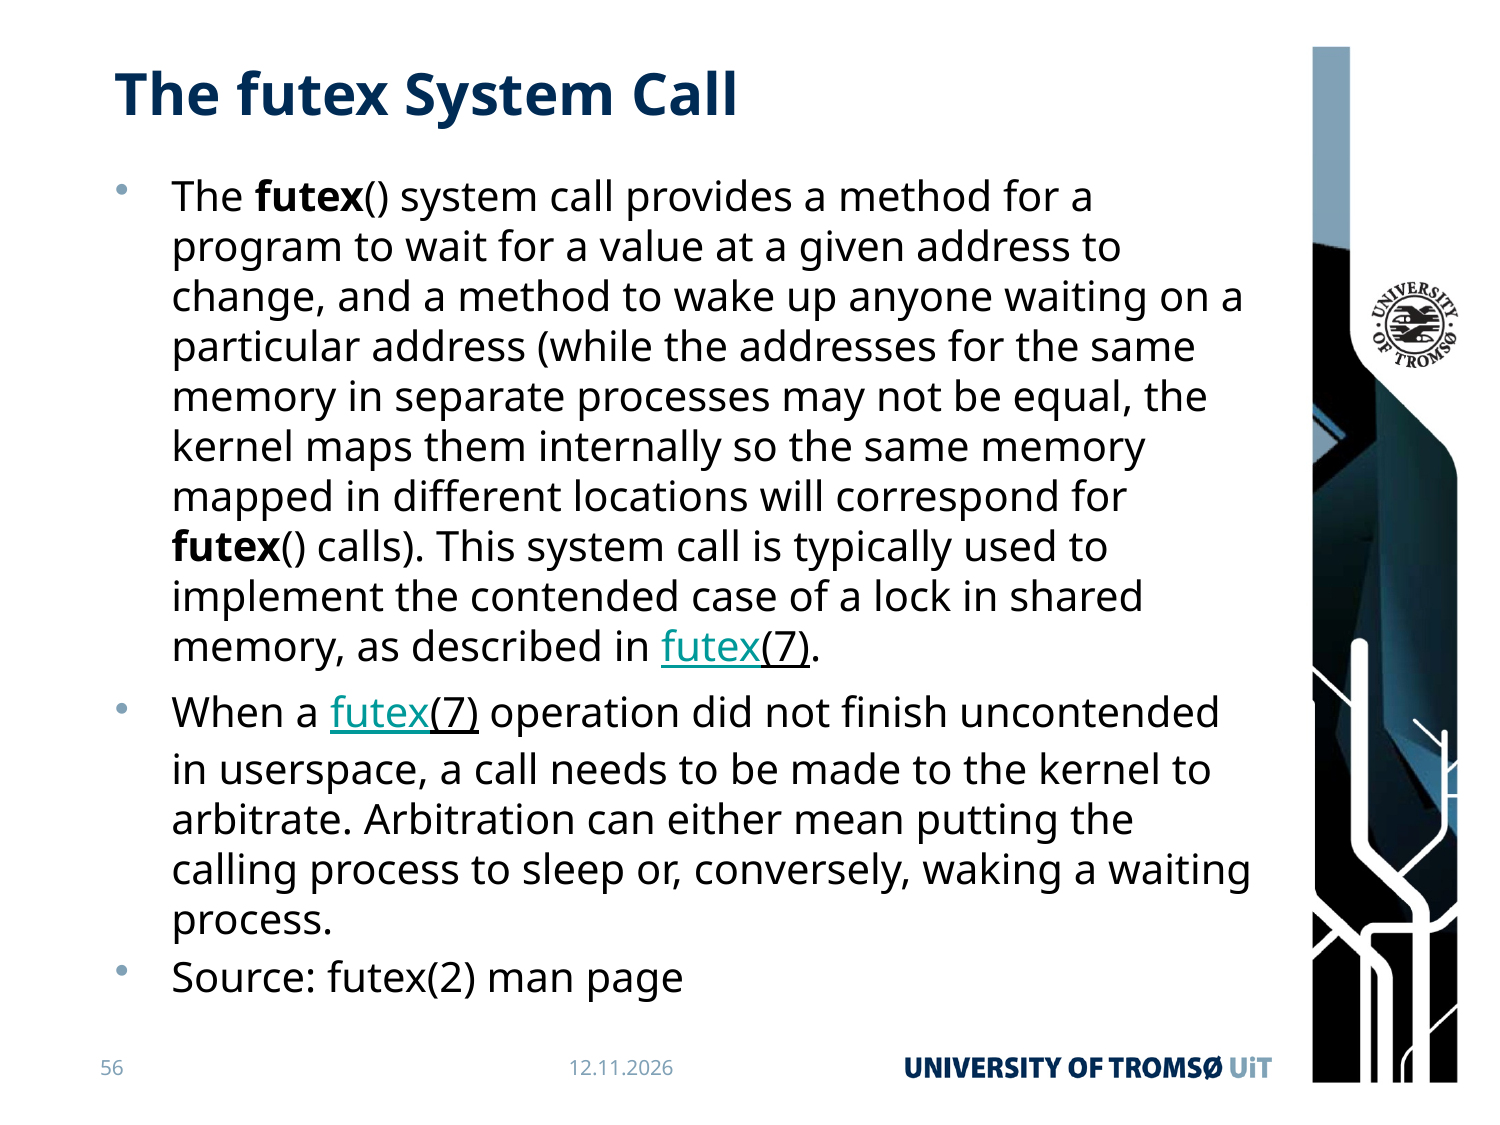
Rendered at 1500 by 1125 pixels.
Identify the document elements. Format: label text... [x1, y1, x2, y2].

picture [1306, 46, 1500, 1125]
list The futex() system call provides a method for a program to wait for a value at a given address to change, and a method to wake up anyone waiting on a particular address (while the addresses for the same memory in separate processes may not be equal, the kernel maps them internally so the same memory mapped in different locations will correspond for futex() calls). This system call is typically used to implement the contended case of a lock in shared memory, as described in futex(7). When a futex(7) operation did not finish uncontended in userspace, a call needs to be made to the kernel to arbitrate. Arbitration can either mean putting the calling process to sleep or, conversely, waking a waiting process. Source: futex(2) man page [99, 162, 1274, 950]
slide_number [478, 1054, 764, 1099]
title The futex System Call [99, 50, 1273, 162]
picture [902, 1054, 1275, 1080]
slide_number 56 [100, 1054, 255, 1099]
